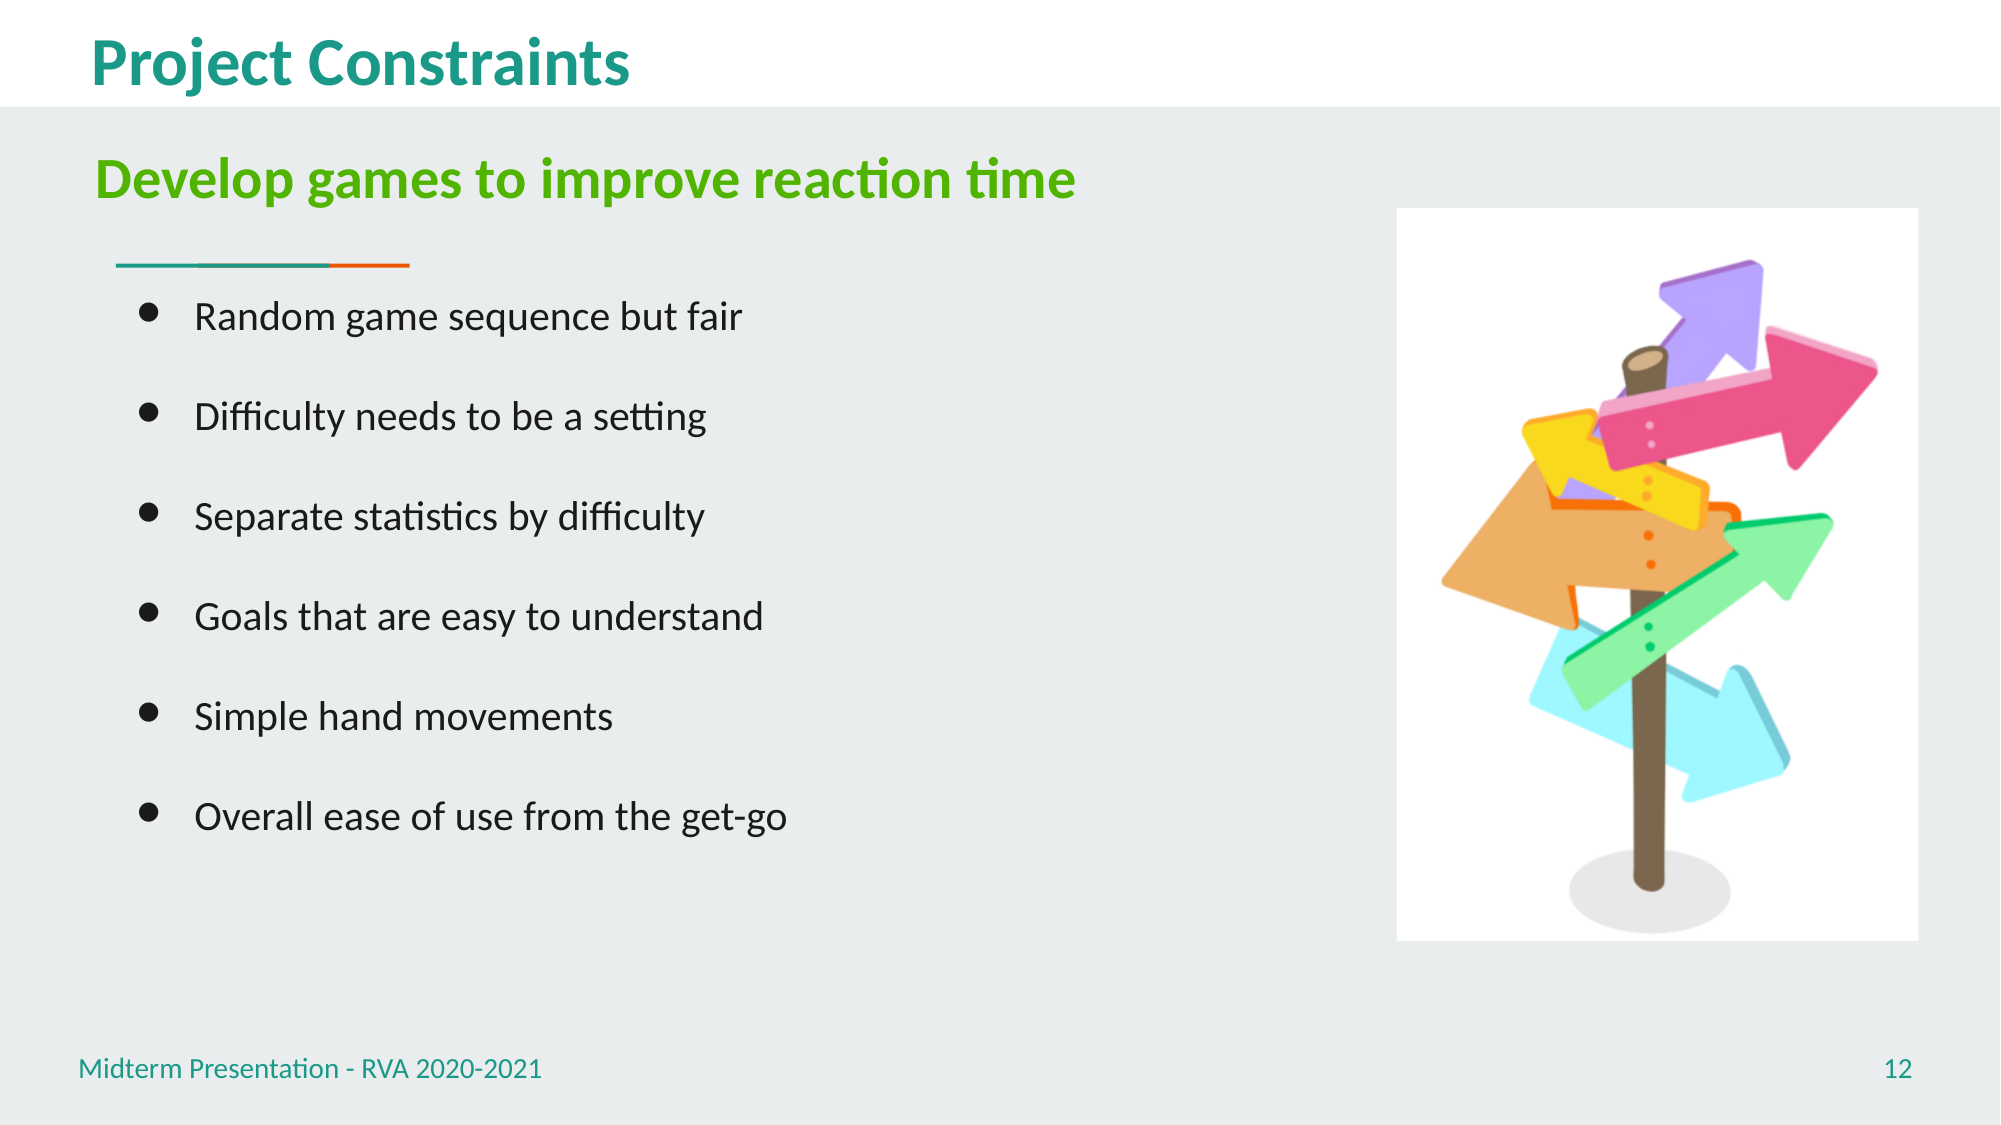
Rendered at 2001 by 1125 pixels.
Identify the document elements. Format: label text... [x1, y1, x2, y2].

text_box Develop games to improve reaction time [95, 140, 1922, 281]
picture [1396, 208, 1919, 942]
text_box Project Constraints [76, 17, 1920, 108]
text_box Midterm Presentation - RVA 2020-2021 [63, 1041, 606, 1093]
text_box Random game sequence but fair Difficulty needs to be a setting Separate statistics by difficulty Goals that are easy to understand Simple hand movements Overall ease of use from the get-go [104, 281, 1175, 1047]
text_box ‹#› [1807, 1041, 1928, 1093]
